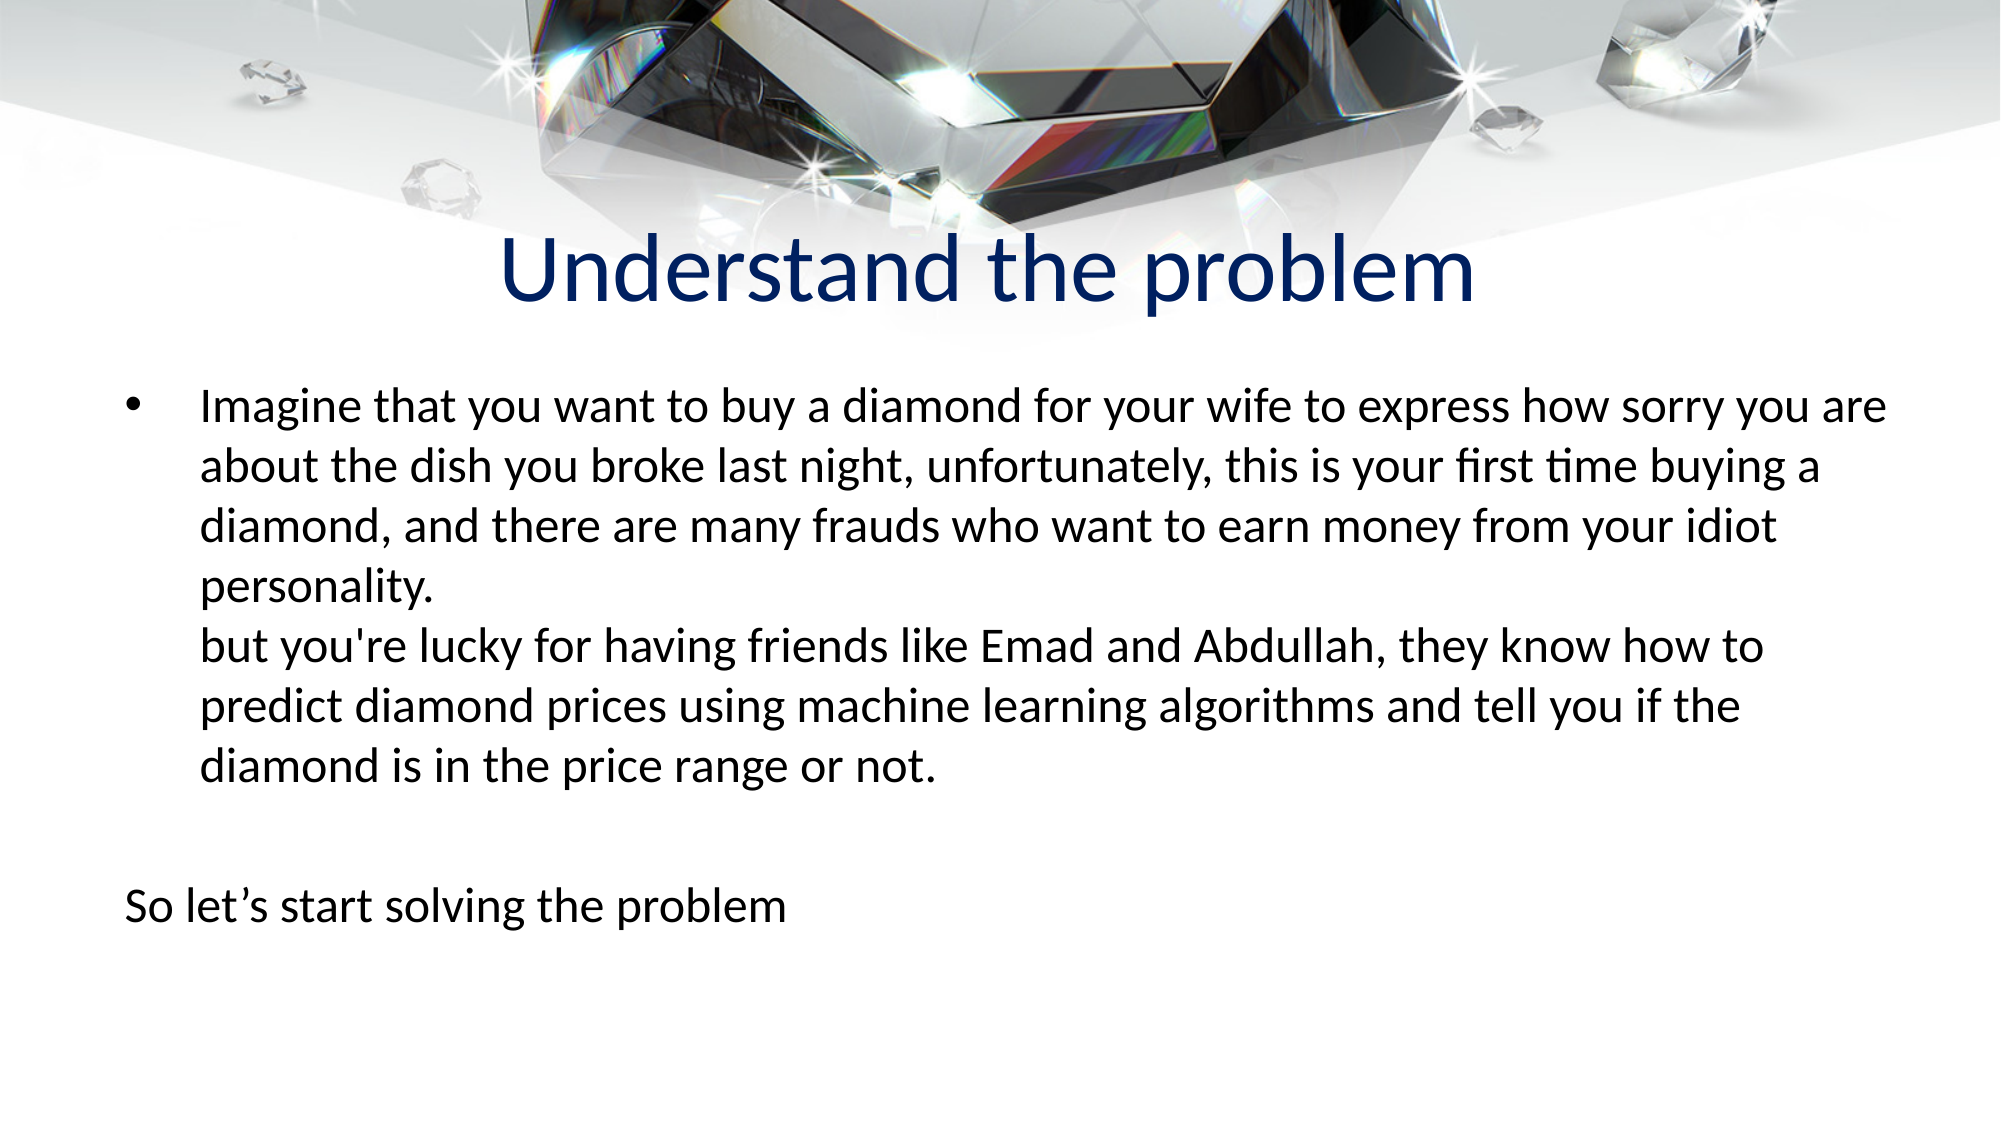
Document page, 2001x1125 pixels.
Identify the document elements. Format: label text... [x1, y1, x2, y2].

title Understand the problem [98, 195, 1902, 329]
list Imagine that you want to buy a diamond for your wife to express how sorry you are about the dish you broke last night, unfortunately, this is your first time buying a diamond, and there are many frauds who want to earn money from your idiot personality. but you're lucky for having friends like Emad and Abdullah, they know how to predict diamond prices using machine learning algorithms and tell you if the diamond is in the price range or not. So let’s start solving the problem [109, 365, 1914, 1035]
picture [0, 0, 2001, 1125]
